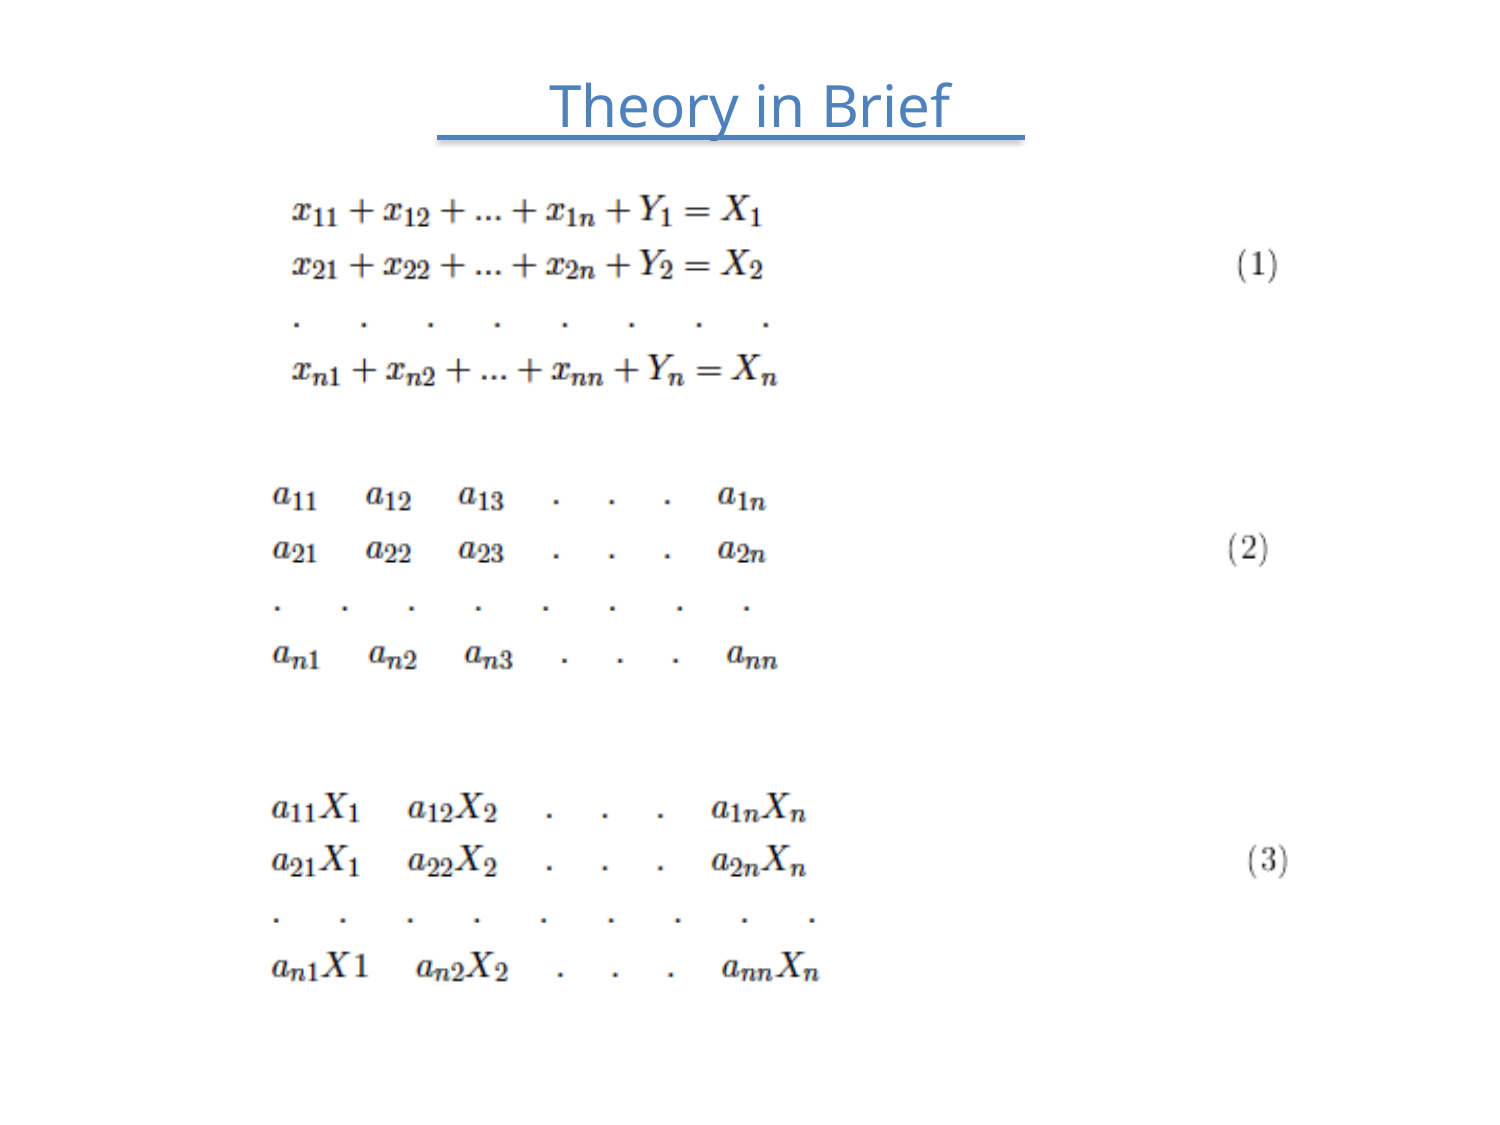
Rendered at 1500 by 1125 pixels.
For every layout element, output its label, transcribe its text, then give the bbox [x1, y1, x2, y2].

picture [206, 762, 1317, 1013]
picture [77, 162, 1317, 703]
title Theory in Brief [75, 45, 1425, 163]
